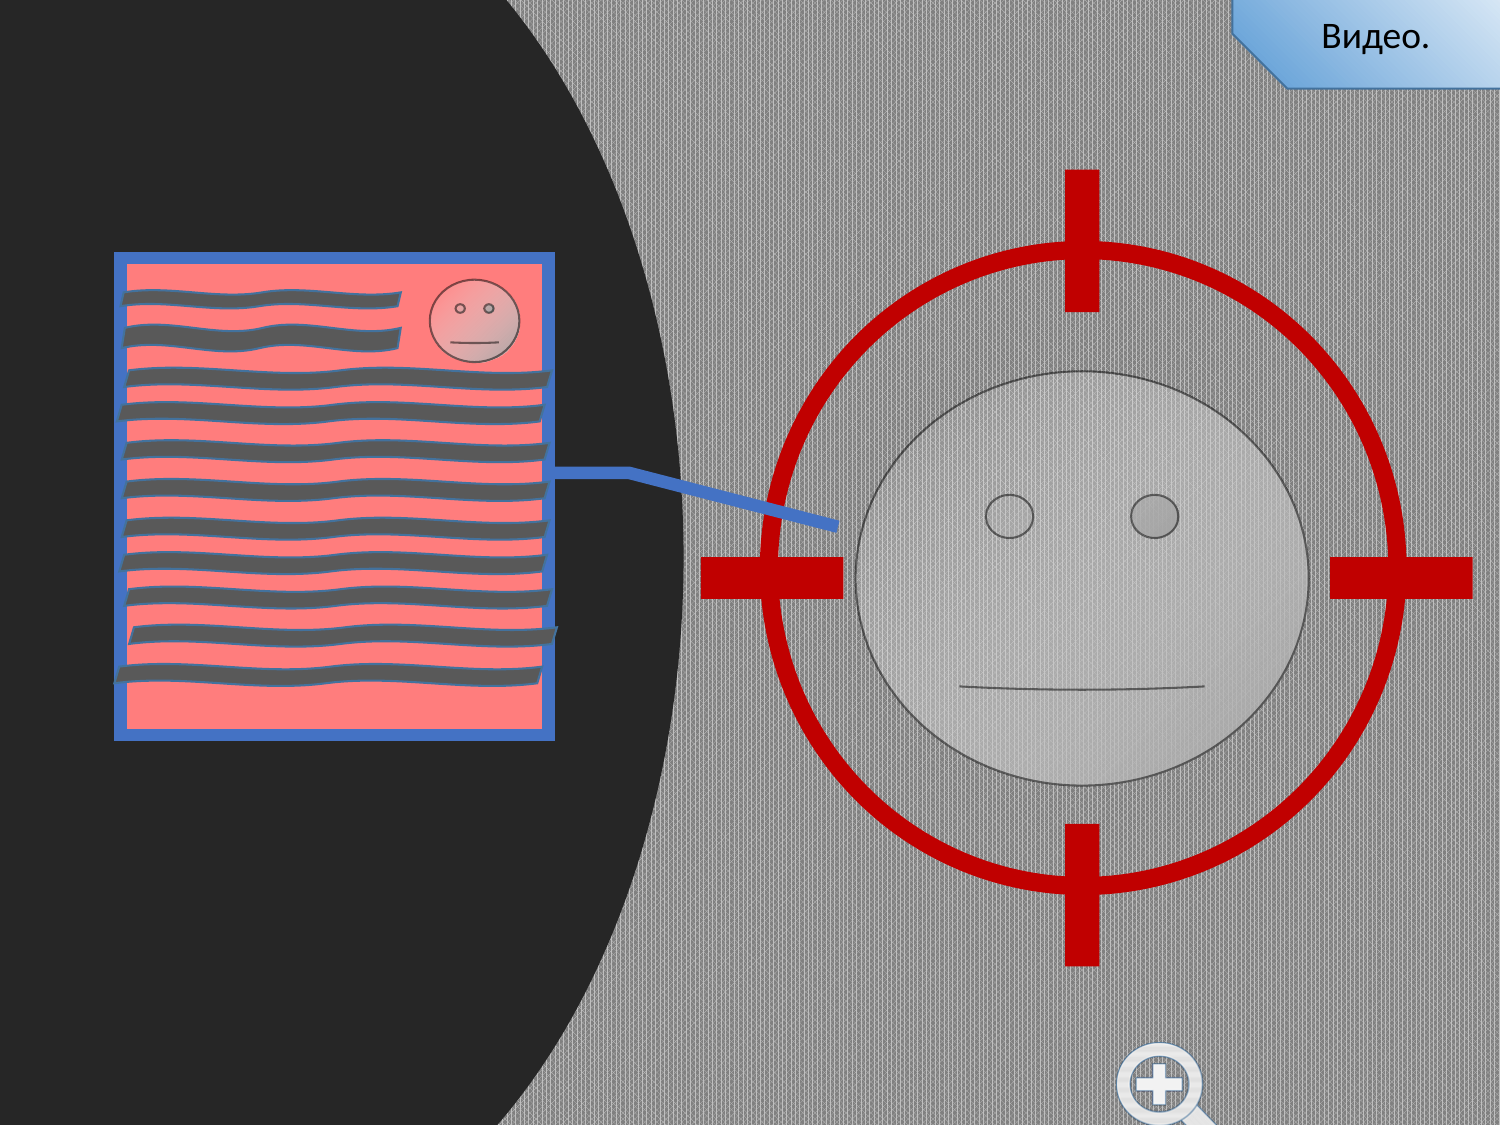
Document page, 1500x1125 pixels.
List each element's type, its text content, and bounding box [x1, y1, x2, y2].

text_box [112, 662, 544, 687]
text_box [119, 289, 403, 310]
text_box [119, 257, 700, 565]
text_box [428, 278, 521, 364]
text_box [127, 623, 559, 648]
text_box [700, 169, 1473, 967]
text_box [120, 477, 552, 502]
text_box [120, 516, 552, 541]
text_box [120, 439, 552, 464]
text_box [0, 0, 685, 1125]
text_box [122, 366, 554, 391]
text_box [120, 323, 403, 353]
text_box [122, 585, 554, 610]
text_box [119, 556, 549, 736]
text_box Видео. . [1231, 0, 1500, 90]
picture [1116, 1042, 1246, 1125]
text_box [115, 401, 547, 426]
text_box [117, 551, 549, 576]
